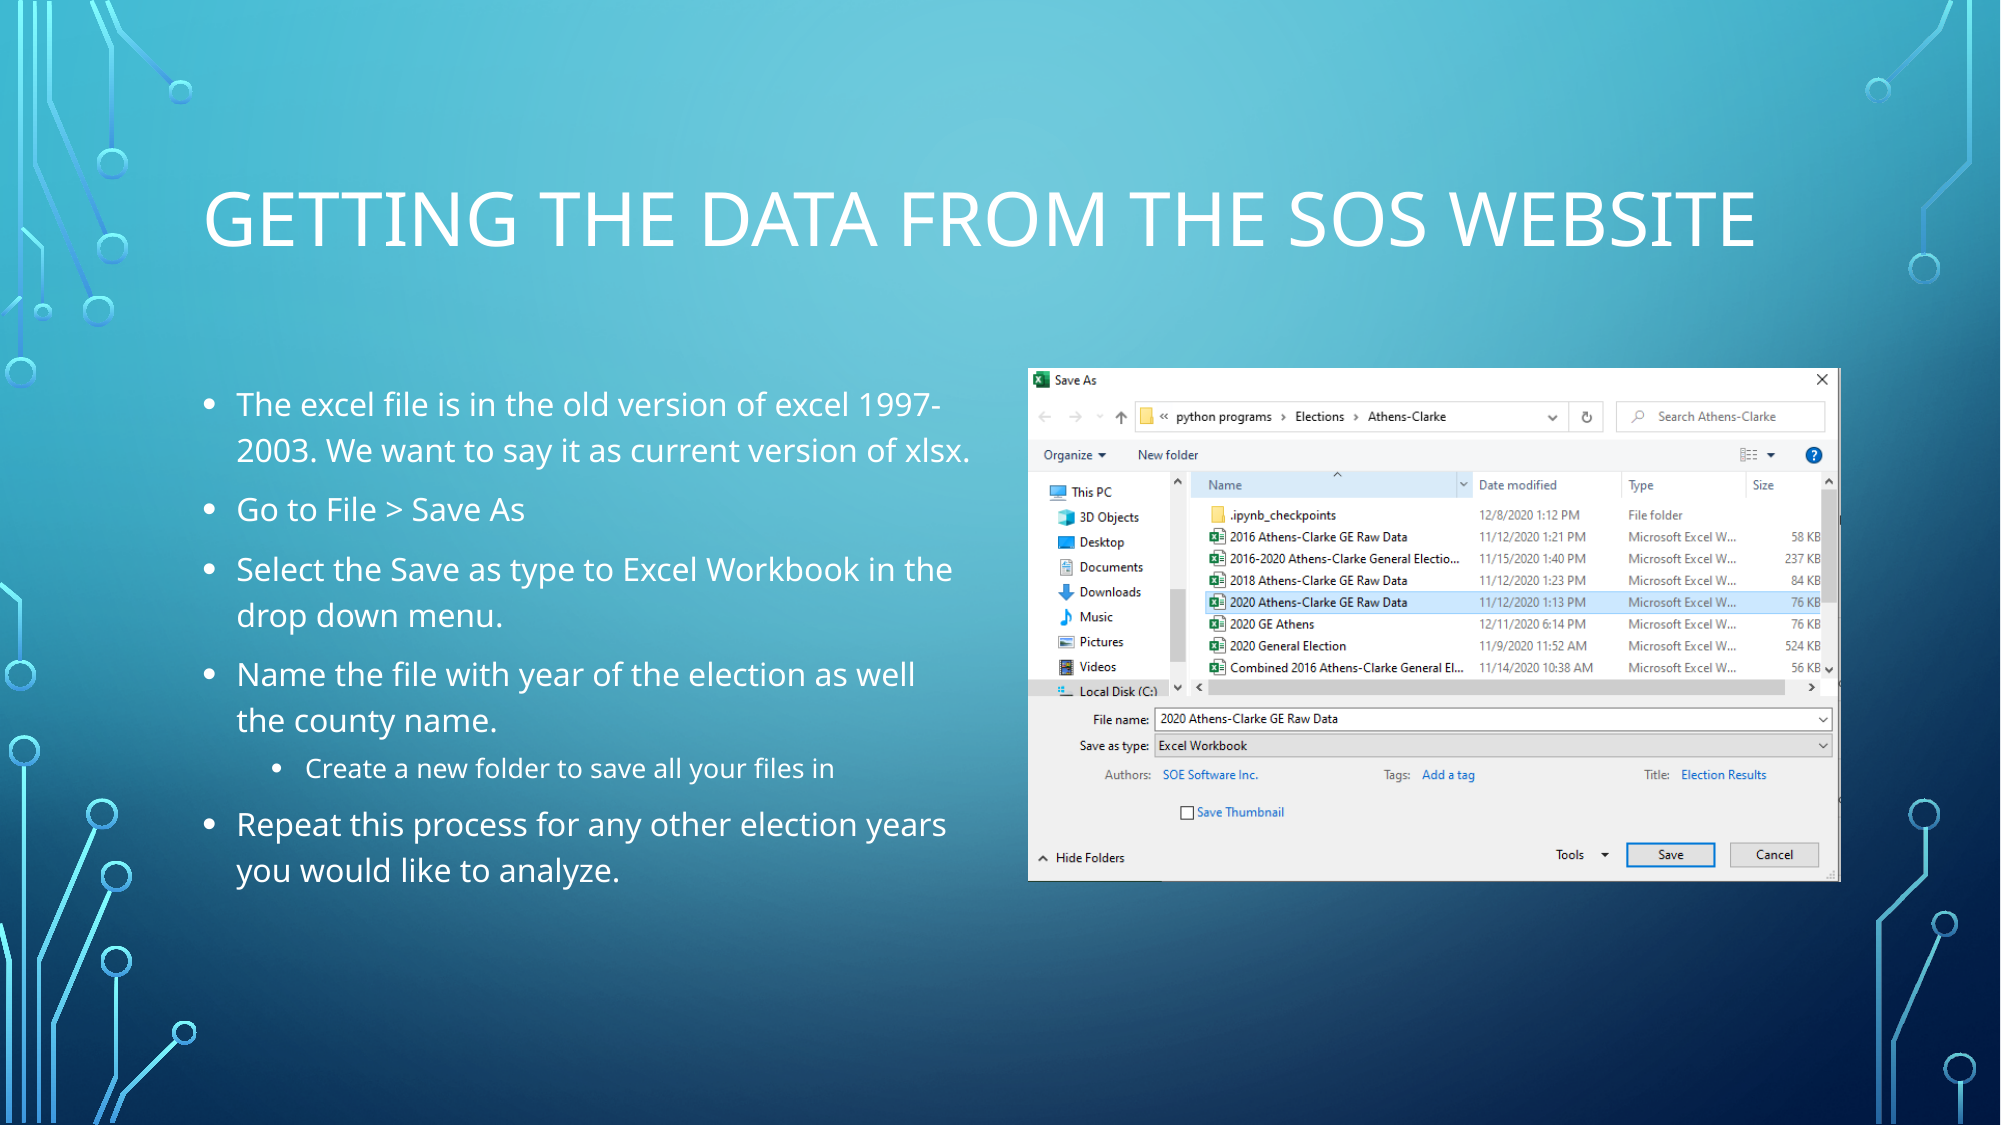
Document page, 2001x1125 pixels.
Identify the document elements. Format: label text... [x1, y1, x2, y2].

picture [1027, 368, 1841, 883]
title Getting the Data from the SOS website [187, 101, 1813, 344]
list The excel file is in the old version of excel 1997-2003. We want to say it as current version of xlsx. Go to File > Save As Select the Save as type to Excel Workbook in the drop down menu. Name the file with year of the election as well the county name. Create a new folder to save all your files in Repeat this process for any other election years you would like to analyze. [187, 369, 988, 950]
